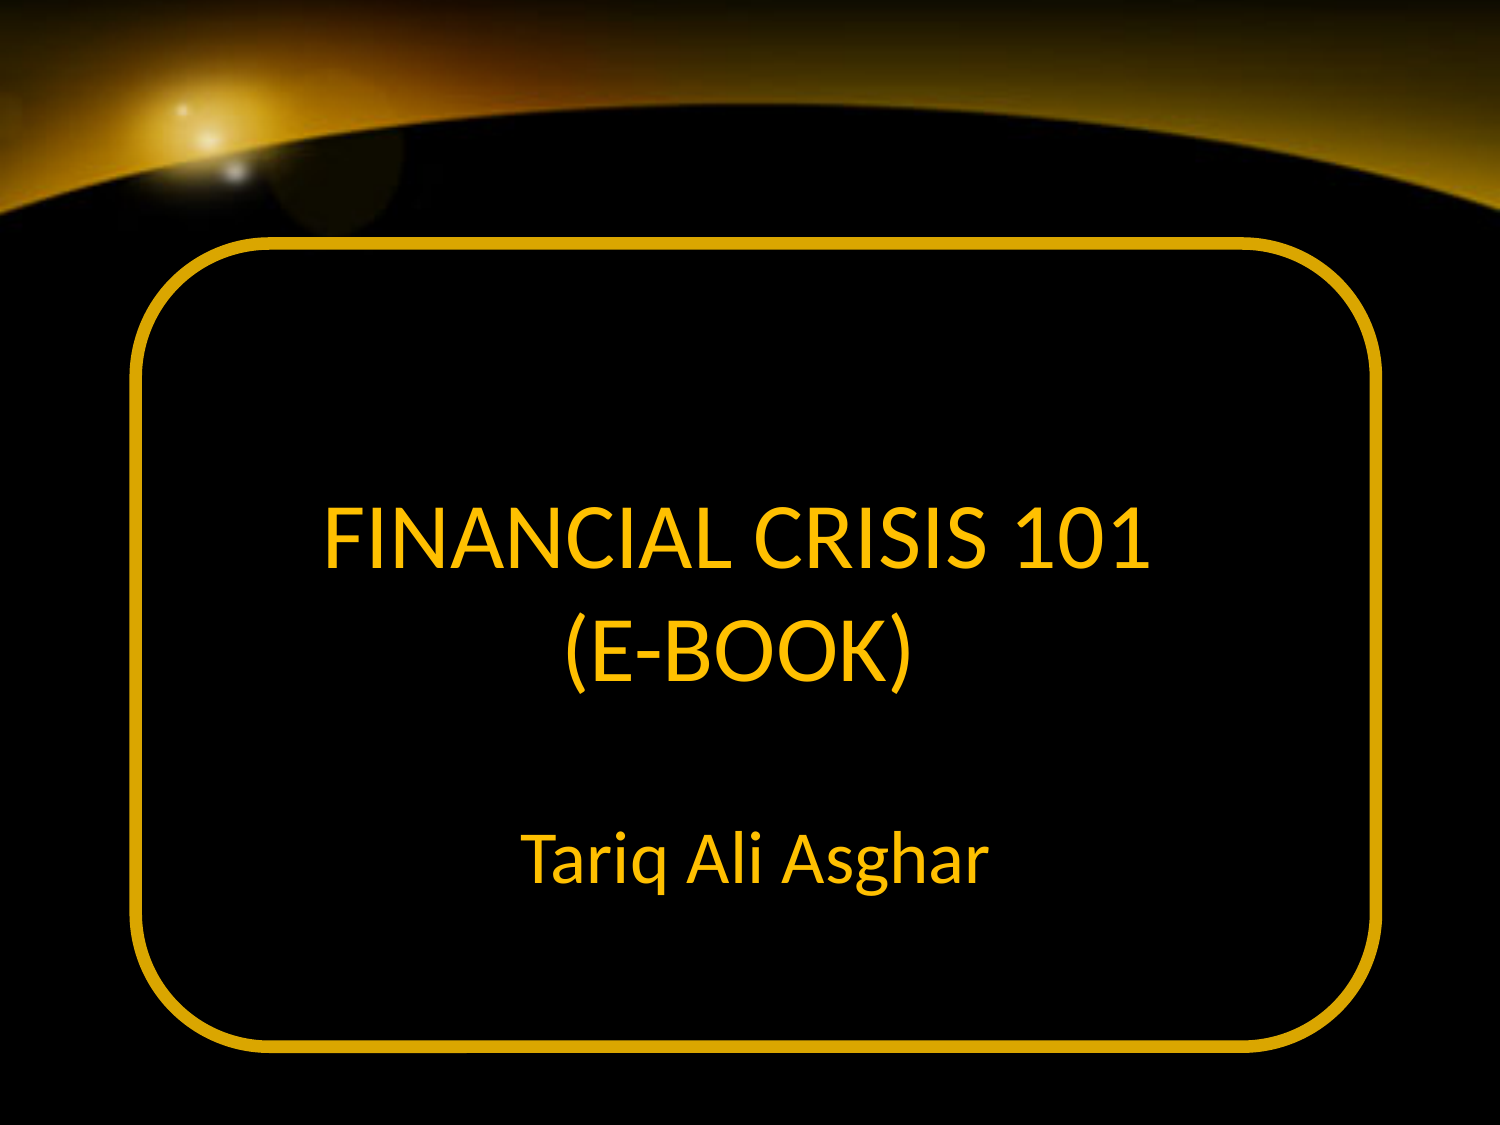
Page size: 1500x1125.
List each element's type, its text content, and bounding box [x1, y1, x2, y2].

picture [0, 0, 1500, 1125]
text_box [133, 241, 1379, 1044]
title FINANCIAL CRISIS 101 (E-BOOK) [101, 466, 1376, 708]
subtitle Tariq Ali Asghar [230, 801, 1281, 1054]
